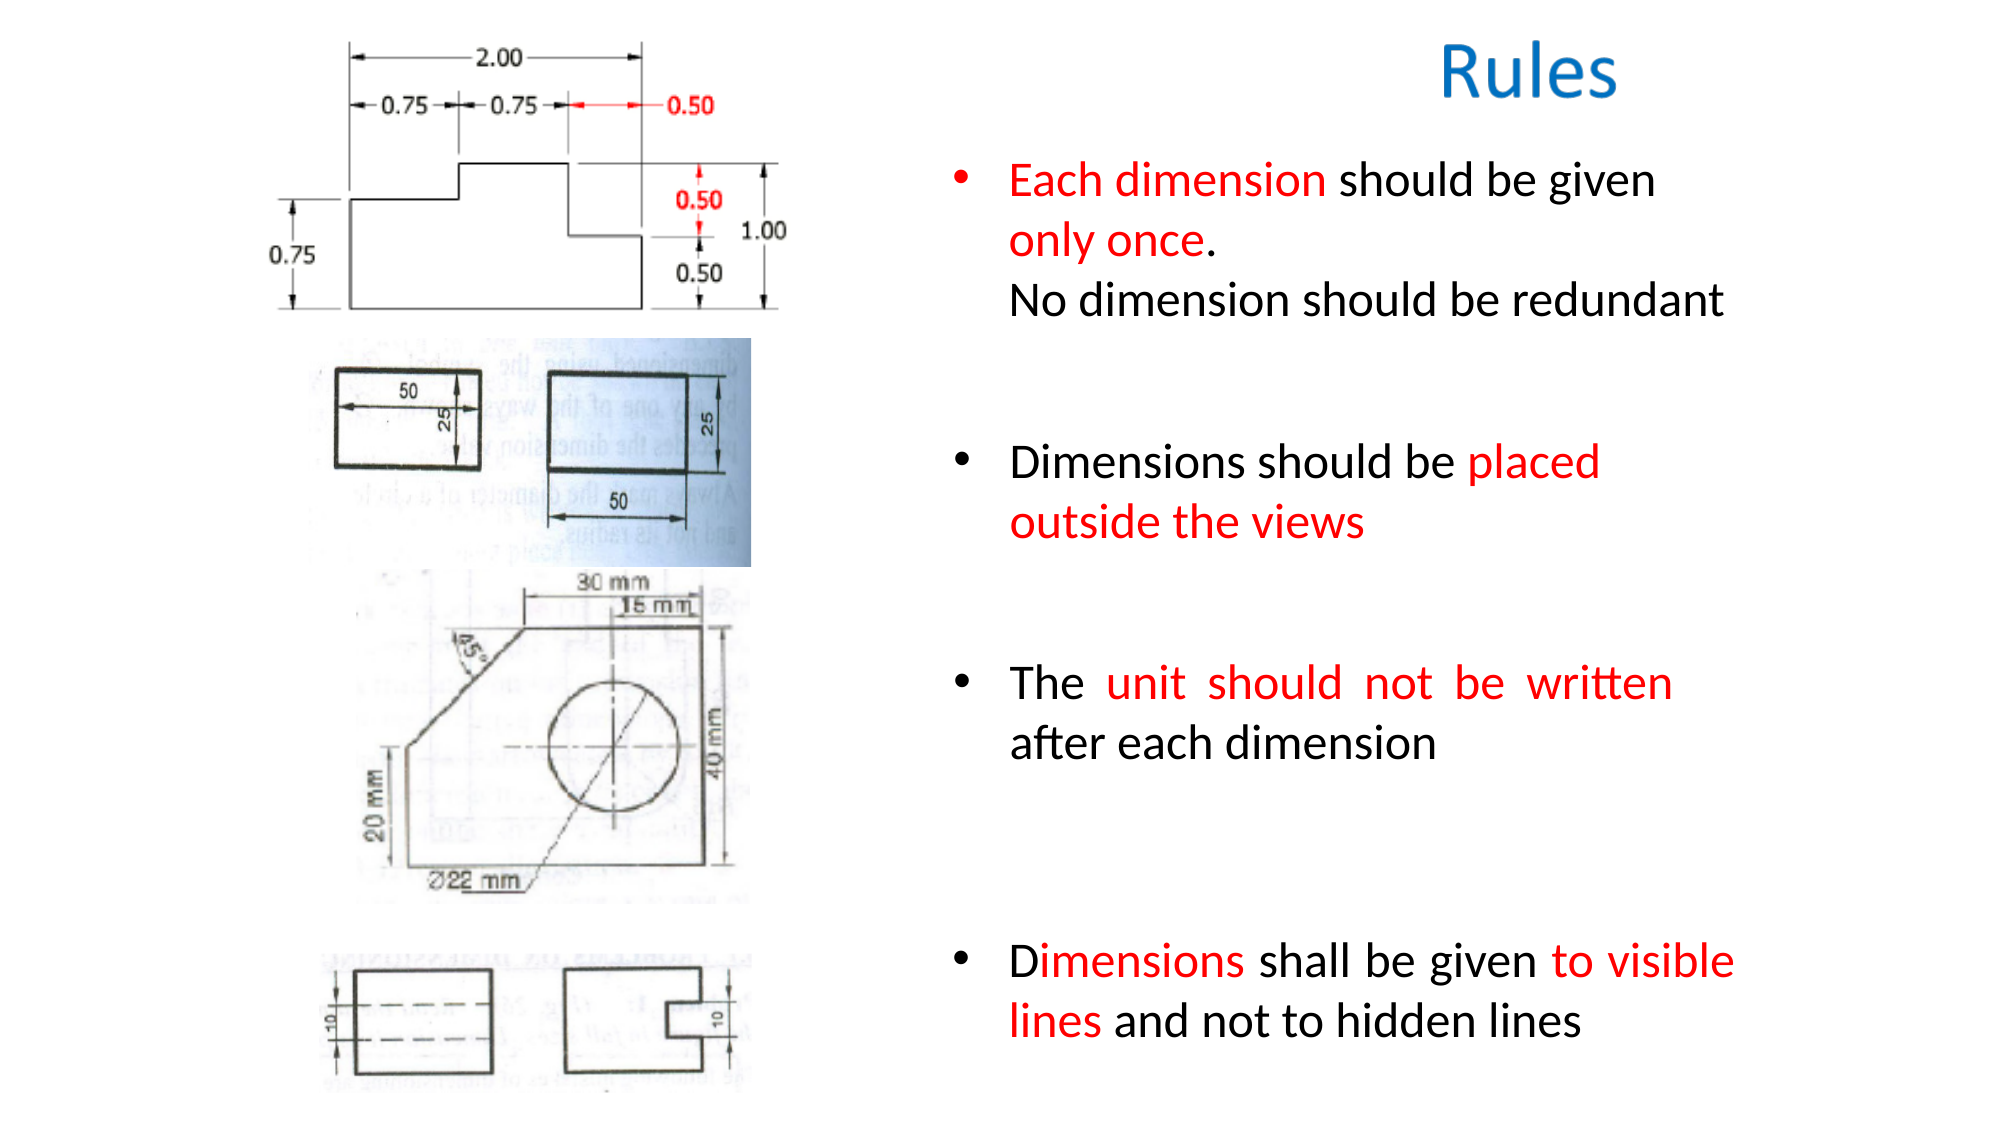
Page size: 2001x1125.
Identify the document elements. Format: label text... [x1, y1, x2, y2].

picture [319, 945, 752, 1093]
text_box Dimensions should be placed outside the views [938, 421, 1689, 556]
text_box Dimensions shall be given to visible lines and not to hidden lines [937, 919, 1750, 1055]
picture [1387, 0, 1736, 170]
picture [356, 569, 750, 905]
text_box Each dimension should be given only once. No dimension should be redundant [937, 139, 1750, 334]
picture [266, 12, 794, 315]
text_box The unit should not be written after each dimension [938, 642, 1689, 838]
picture [308, 338, 752, 567]
